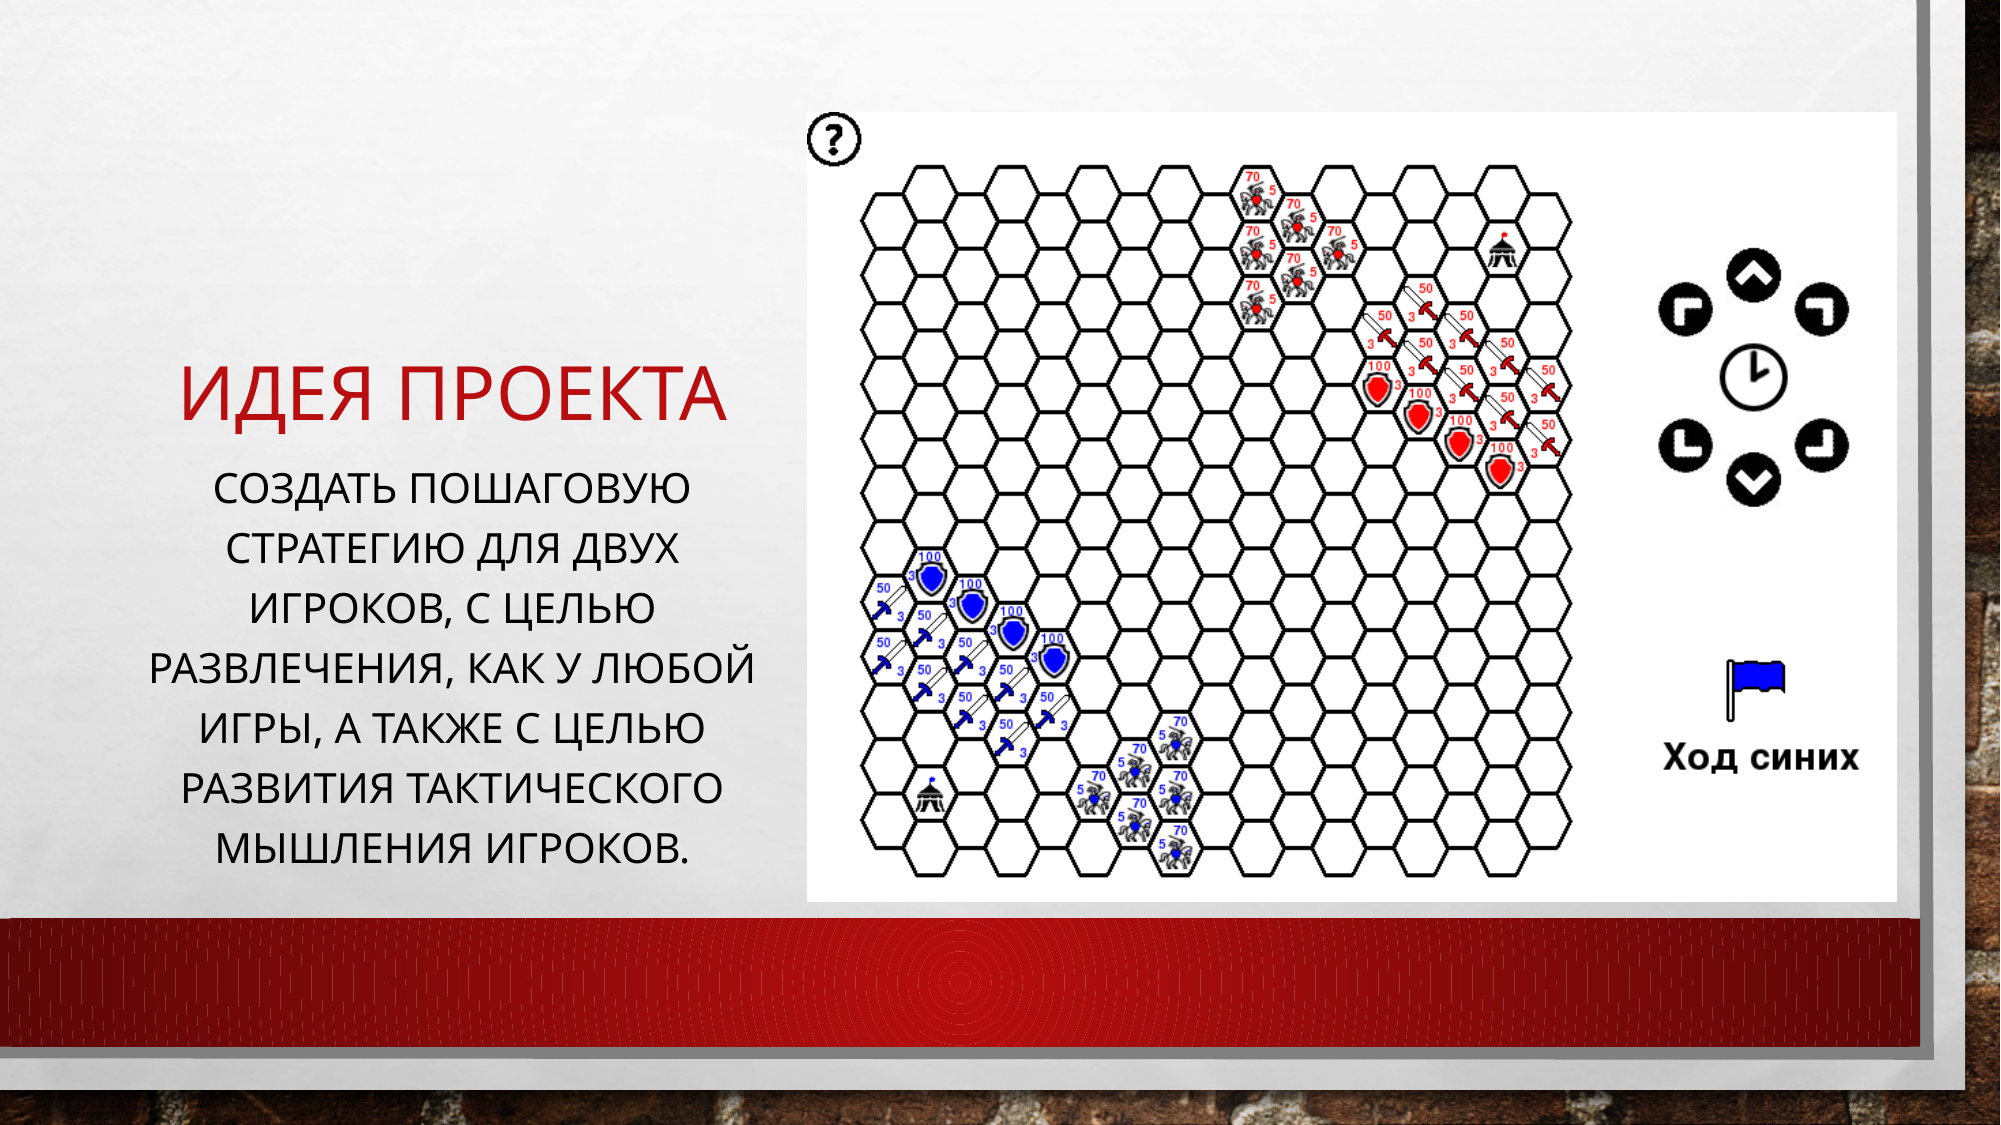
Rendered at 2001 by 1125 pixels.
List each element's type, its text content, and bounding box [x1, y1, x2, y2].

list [807, 112, 1897, 902]
picture [0, 0, 2000, 1125]
list Создать пошаговую стратегию для двух игроков, с целью развлечения, как у любой игры, а также с целью развития тактического мышления игроков. [113, 444, 791, 882]
title Идея проекта [113, 112, 791, 444]
